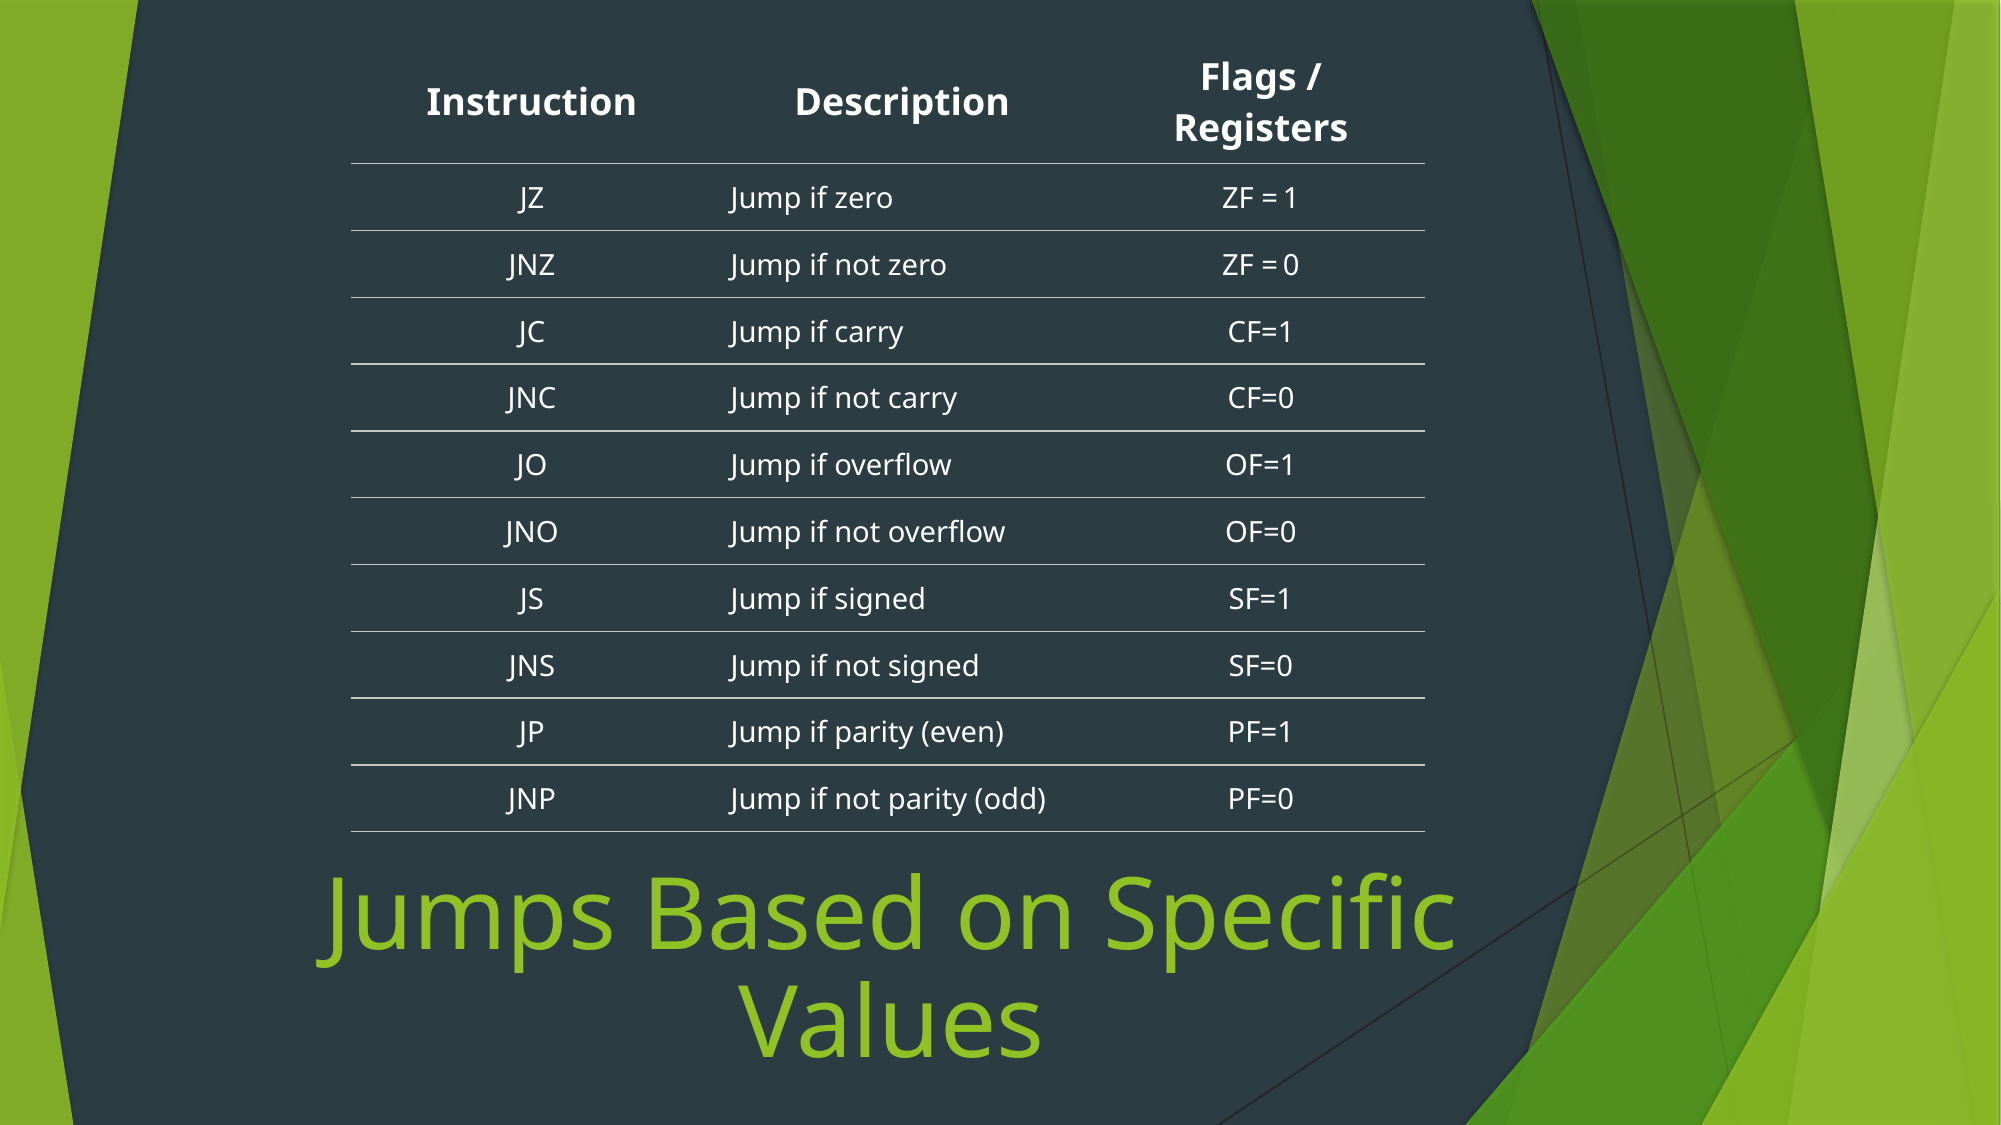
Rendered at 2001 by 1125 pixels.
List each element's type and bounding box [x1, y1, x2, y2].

text_box [0, 0, 2000, 1125]
